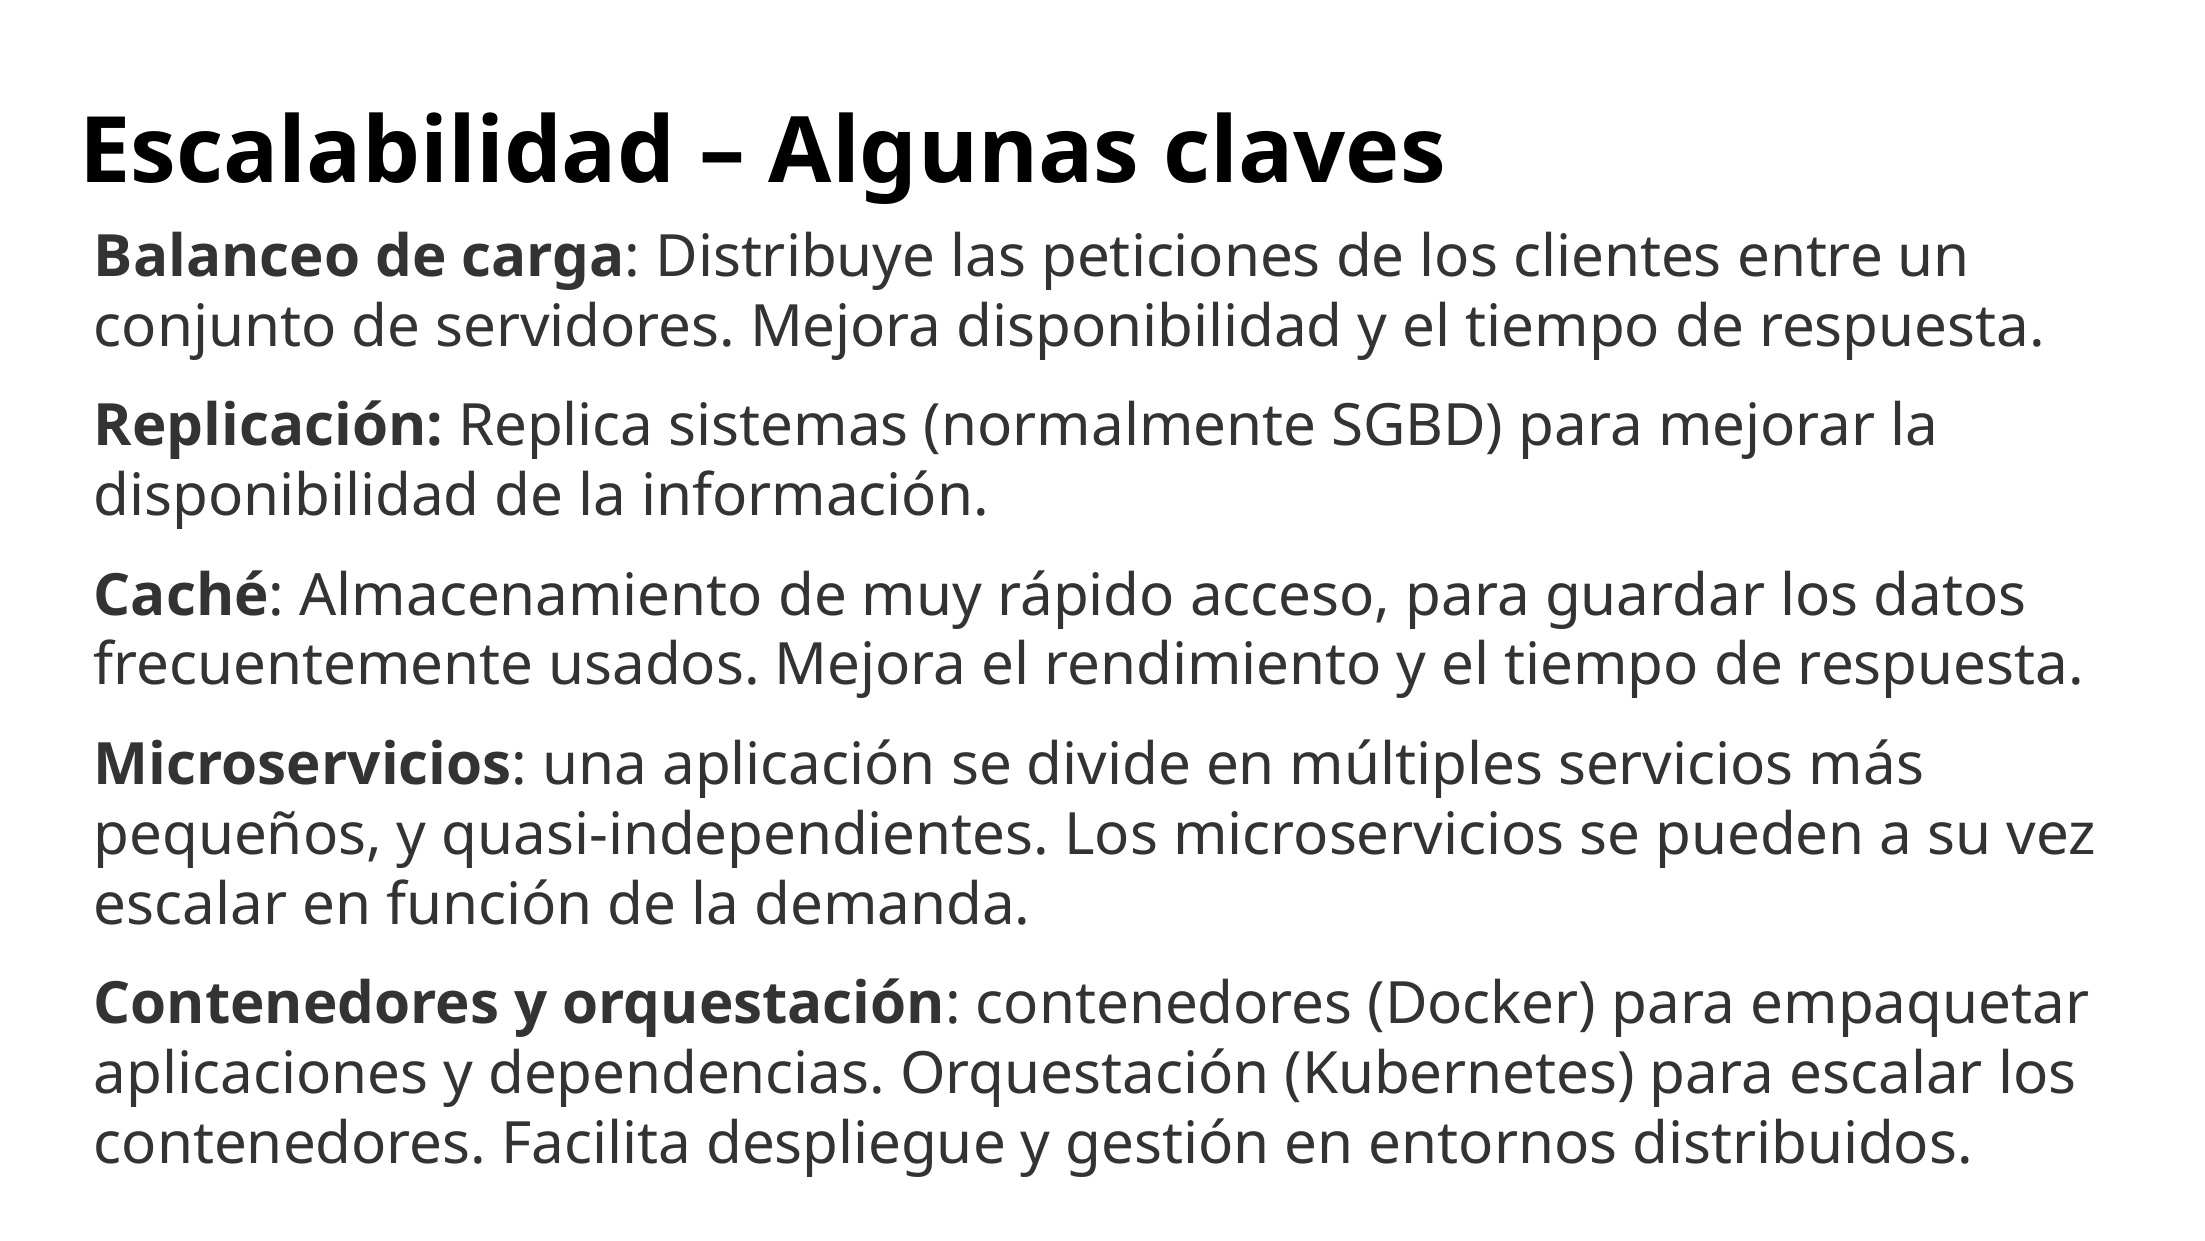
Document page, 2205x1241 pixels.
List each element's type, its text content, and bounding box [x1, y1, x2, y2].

text_box Balanceo de carga: Distribuye las peticiones de los clientes entre un conjunto de servidores. Mejora disponibilidad y el tiempo de respuesta. Replicación: Replica sistemas (normalmente SGBD) para mejorar la disponibilidad de la información. Caché: Almacenamiento de muy rápido acceso, para guardar los datos frecuentemente usados. Mejora el rendimiento y el tiempo de respuesta. Microservicios: una aplicación se divide en múltiples servicios más pequeños, y quasi-independientes. Los microservicios se pueden a su vez escalar en función de la demanda. Contenedores y orquestación: contenedores (Docker) para empaquetar aplicaciones y dependencias. Orquestación (Kubernetes) para escalar los contenedores. Facilita despliegue y gestión en entornos distribuidos. [79, 210, 2136, 1183]
title Escalabilidad – Algunas claves [79, 41, 2136, 210]
